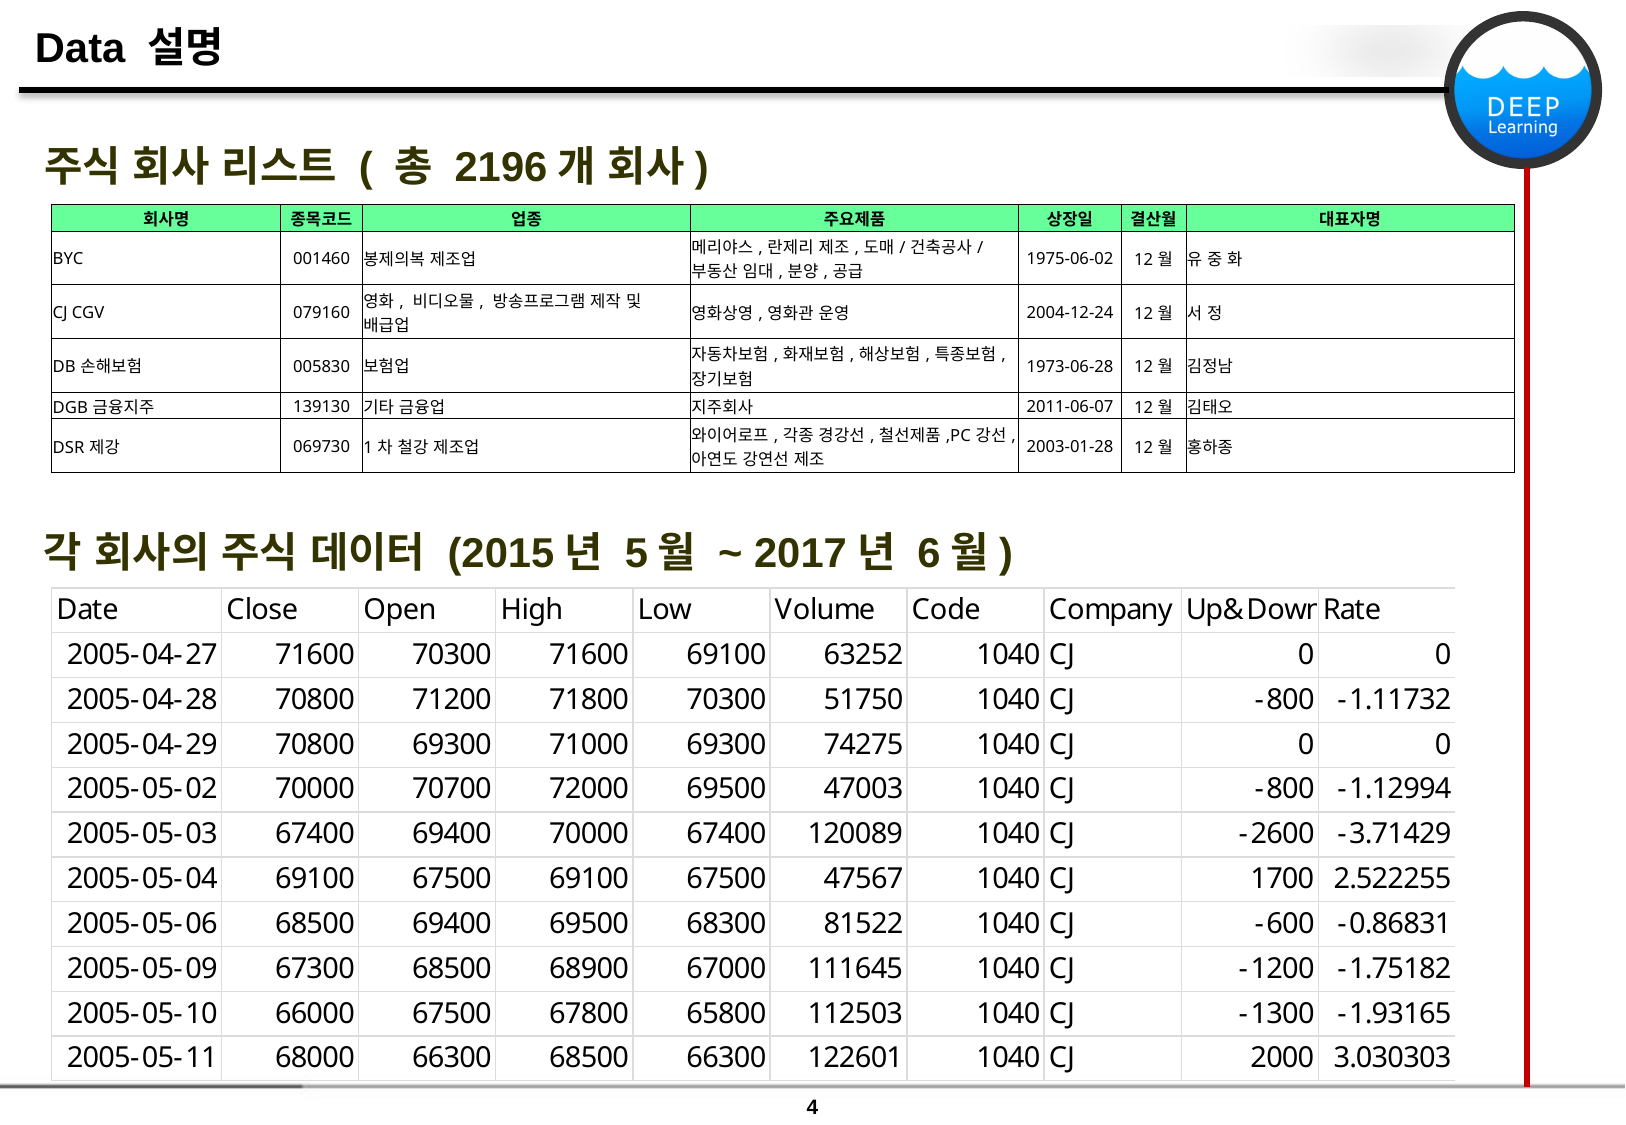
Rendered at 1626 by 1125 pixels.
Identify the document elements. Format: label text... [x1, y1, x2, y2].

table_cell 12월 [1122, 393, 1186, 418]
table_cell 김태오 [1187, 393, 1514, 418]
table_cell 069730 [281, 419, 362, 472]
table_cell 유 중 화 [1187, 232, 1514, 284]
table_cell 김정남 [1187, 339, 1514, 392]
table_cell 1975-06-02 [1019, 232, 1121, 284]
table_cell 자동차보험,화재보험,해상보험,특종보험,장기보험 [691, 339, 1018, 392]
table_header 주요제품 [691, 205, 1018, 231]
table_cell 12월 [1122, 232, 1186, 284]
table_cell 139130 [281, 393, 362, 418]
table_header 상장일 [1019, 205, 1121, 231]
table_cell 영화, 비디오물, 방송프로그램 제작 및 배급업 [363, 285, 690, 338]
table_cell 2011-06-07 [1019, 393, 1121, 418]
table_header 종목코드 [281, 205, 362, 231]
table_cell 서 정 [1187, 285, 1514, 338]
table_cell DSR제강 [52, 419, 280, 472]
table_cell 079160 [281, 285, 362, 338]
table_cell 영화상영,영화관 운영 [691, 285, 1018, 338]
table_header 회사명 [52, 205, 280, 231]
table_cell 봉제의복 제조업 [363, 232, 690, 284]
table_cell 지주회사 [691, 393, 1018, 418]
table_cell 001460 [281, 232, 362, 284]
table_cell 1차 철강 제조업 [363, 419, 690, 472]
table_cell 메리야스,란제리 제조,도매/건축공사/부동산 임대,분양,공급 [691, 232, 1018, 284]
table_cell DB손해보험 [52, 339, 280, 392]
table_cell 2003-01-28 [1019, 419, 1121, 472]
table_header 업종 [363, 205, 690, 231]
table_cell 홍하종 [1187, 419, 1514, 472]
picture [0, 587, 1625, 1125]
table_cell 와이어로프,각종 경강선,철선제품,PC강선,아연도 강연선 제조 [691, 419, 1018, 472]
table_cell 12월 [1122, 339, 1186, 392]
table_cell 보험업 [363, 339, 690, 392]
table_cell BYC [52, 232, 280, 284]
table_header 대표자명 [1187, 205, 1514, 231]
table_cell 12월 [1122, 419, 1186, 472]
table_cell 기타 금융업 [363, 393, 690, 418]
table_cell DGB금융지주 [52, 393, 280, 418]
picture [1455, 22, 1591, 158]
table_cell CJ CGV [52, 285, 280, 338]
table_cell 005830 [281, 339, 362, 392]
title Data 설명 [19, 7, 1397, 85]
text_box 주식 회사 리스트 ( 총 2196개 회사) [44, 139, 1291, 190]
table_header 결산월 [1122, 205, 1186, 231]
table_cell 12월 [1122, 285, 1186, 338]
text_box 각 회사의 주식 데이터 (2015년 5월 ~ 2017년 6월) [44, 525, 1122, 577]
table_cell 1973-06-28 [1019, 339, 1121, 392]
table_cell 2004-12-24 [1019, 285, 1121, 338]
